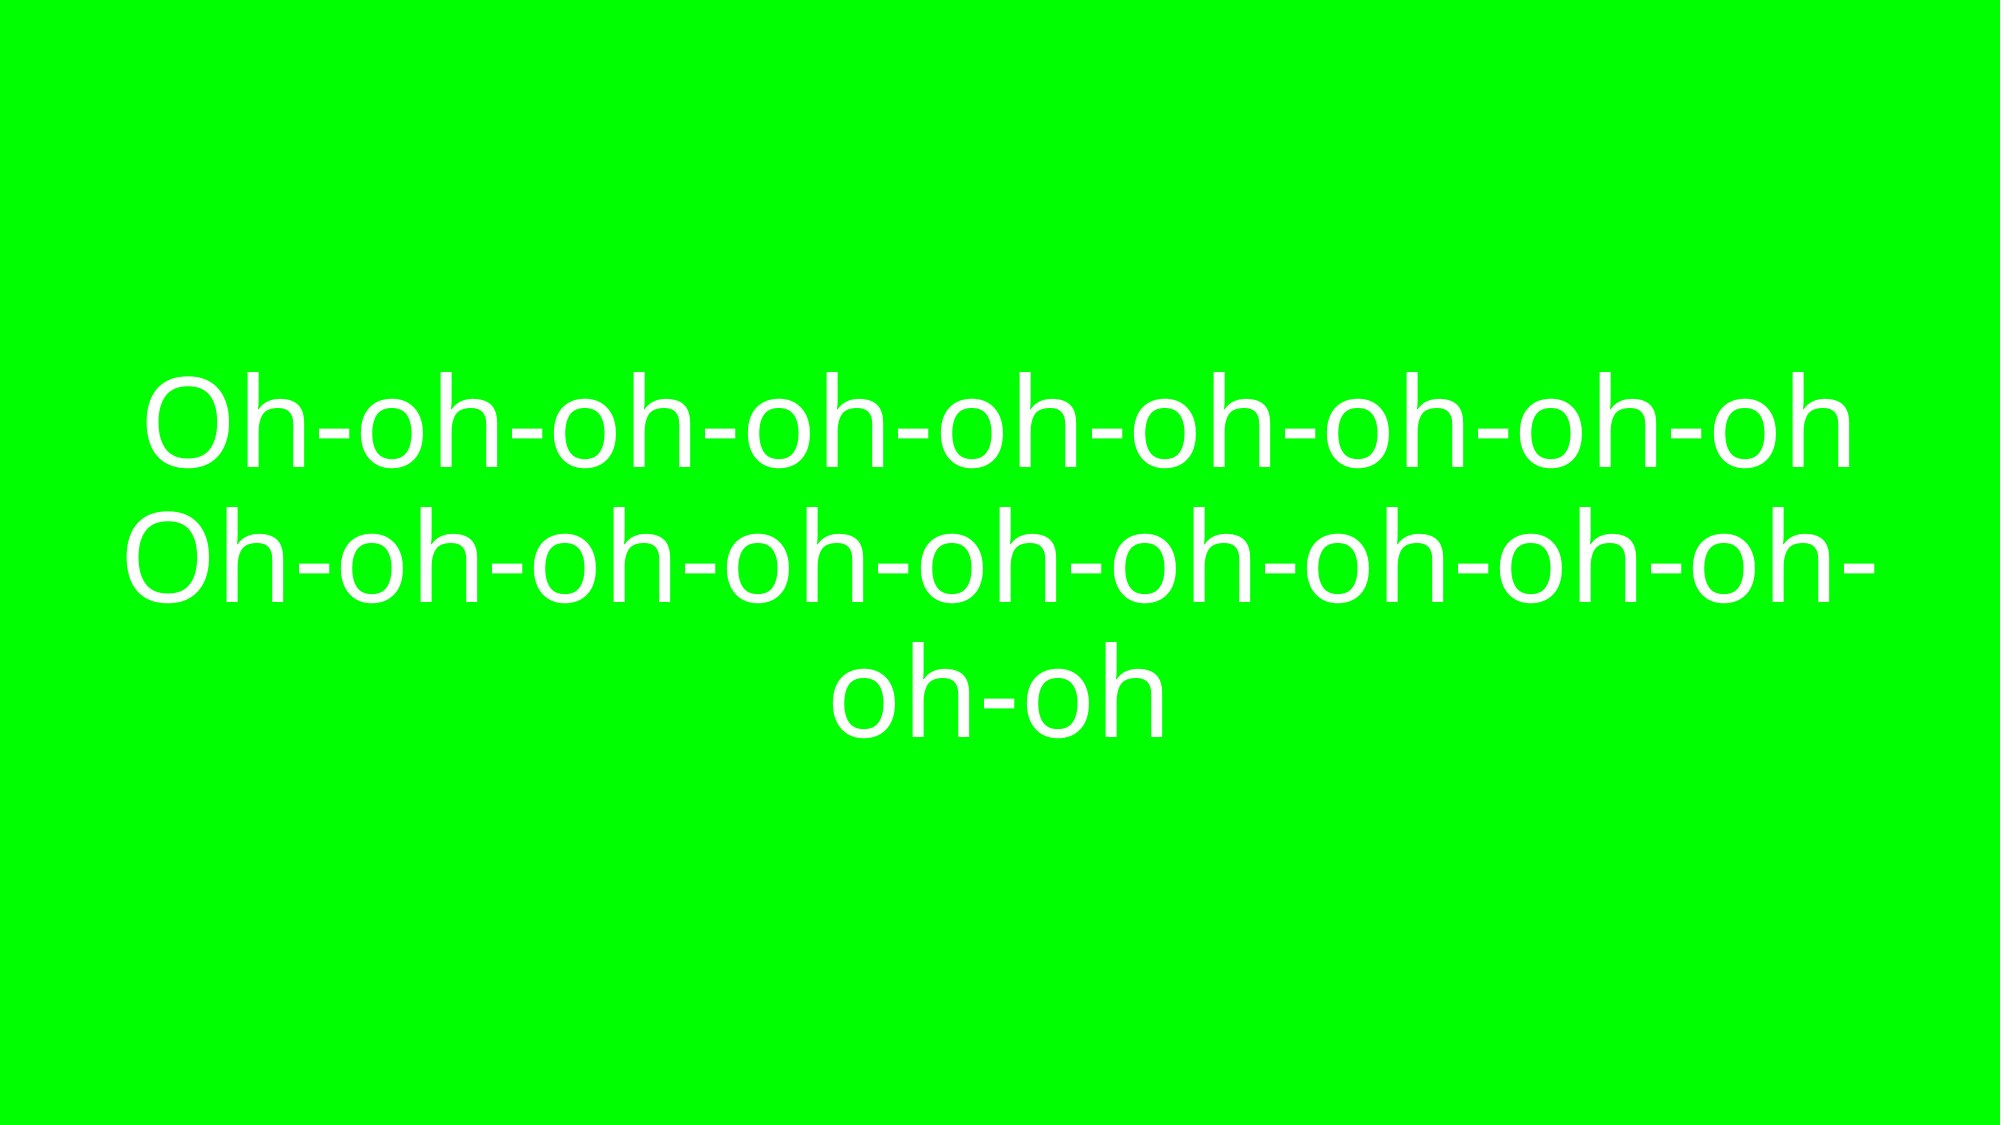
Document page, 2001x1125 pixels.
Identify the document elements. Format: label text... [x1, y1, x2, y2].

title Oh-oh-oh-oh-oh-oh-oh-oh-oh Oh-oh-oh-oh-oh-oh-oh-oh-oh-oh-oh [69, 108, 1931, 1017]
